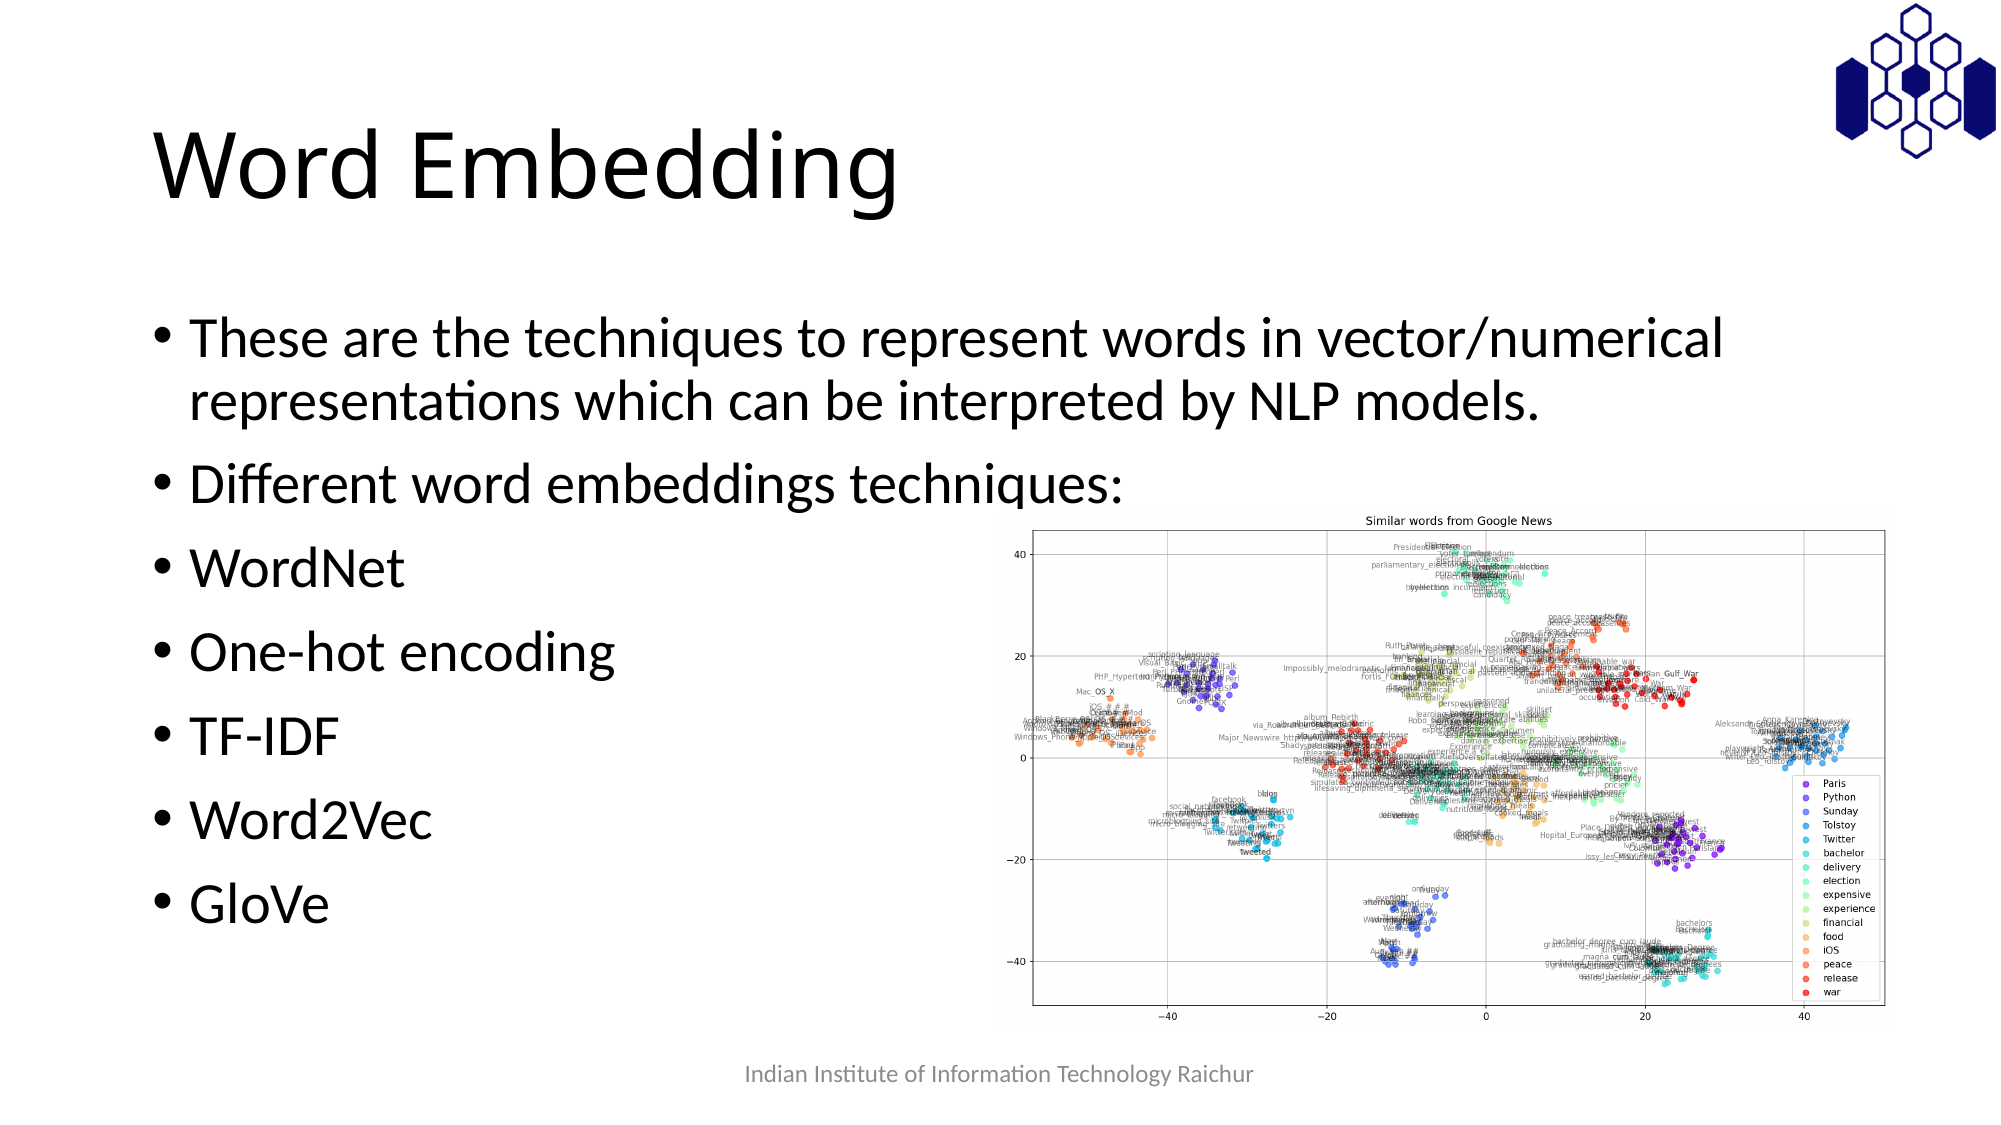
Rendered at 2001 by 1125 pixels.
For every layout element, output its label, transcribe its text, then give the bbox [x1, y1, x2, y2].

footer Indian Institute of Information Technology Raichur [662, 1042, 1338, 1103]
title Word Embedding [137, 59, 1863, 278]
picture [999, 509, 1891, 1028]
picture [1831, 0, 2000, 169]
list These are the techniques to represent words in vector/numerical representations which can be interpreted by NLP models. Different word embeddings techniques: WordNet One-hot encoding TF-IDF Word2Vec GloVe [137, 299, 1863, 1014]
